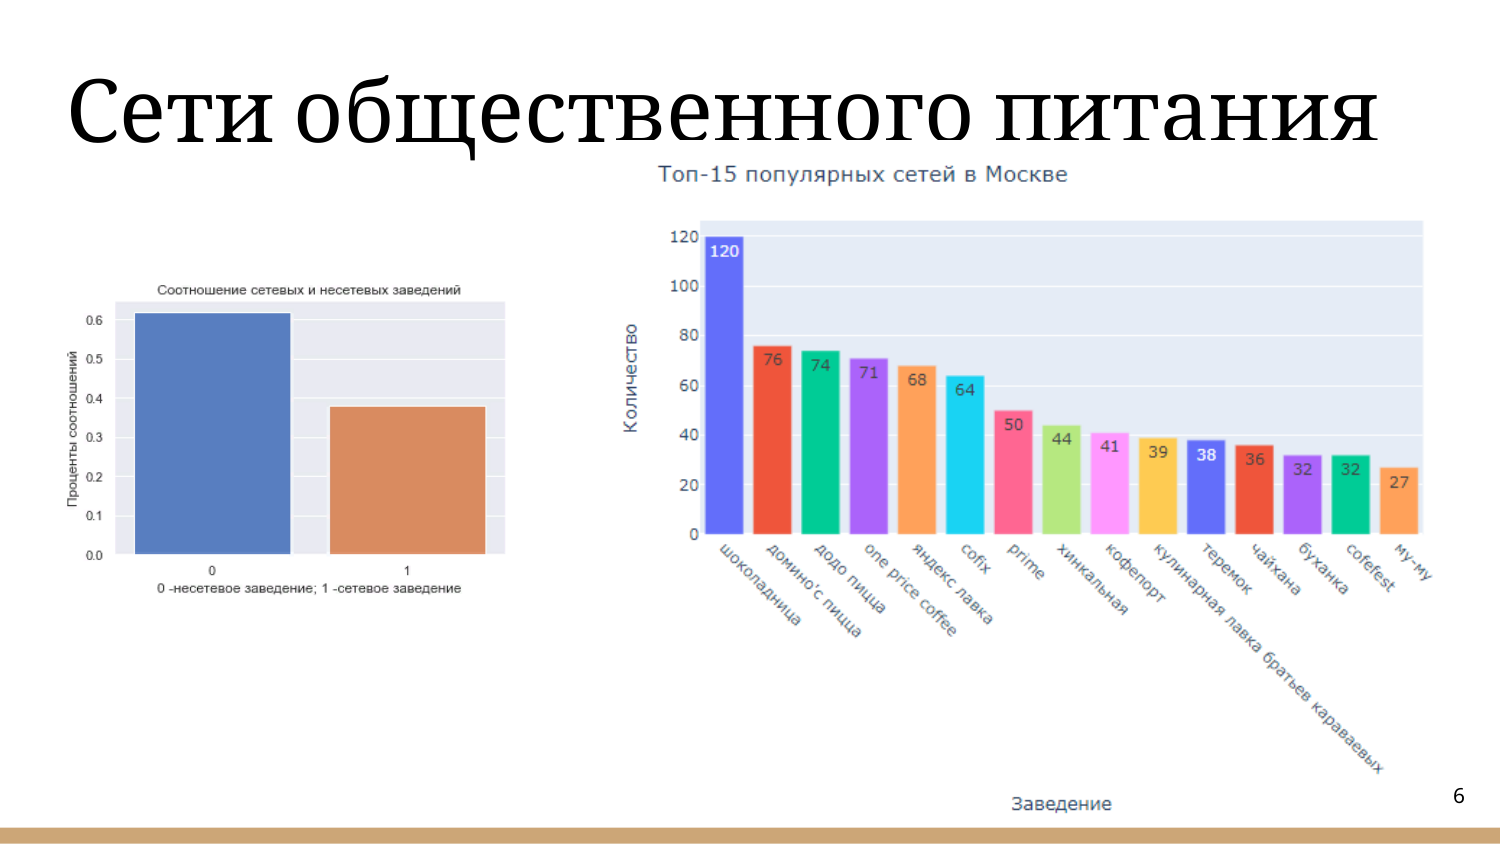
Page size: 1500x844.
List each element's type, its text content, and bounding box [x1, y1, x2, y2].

slide_number 6 [1389, 764, 1480, 830]
picture [50, 269, 538, 608]
picture [605, 140, 1440, 819]
title Сети общественного питания [51, 38, 1449, 176]
